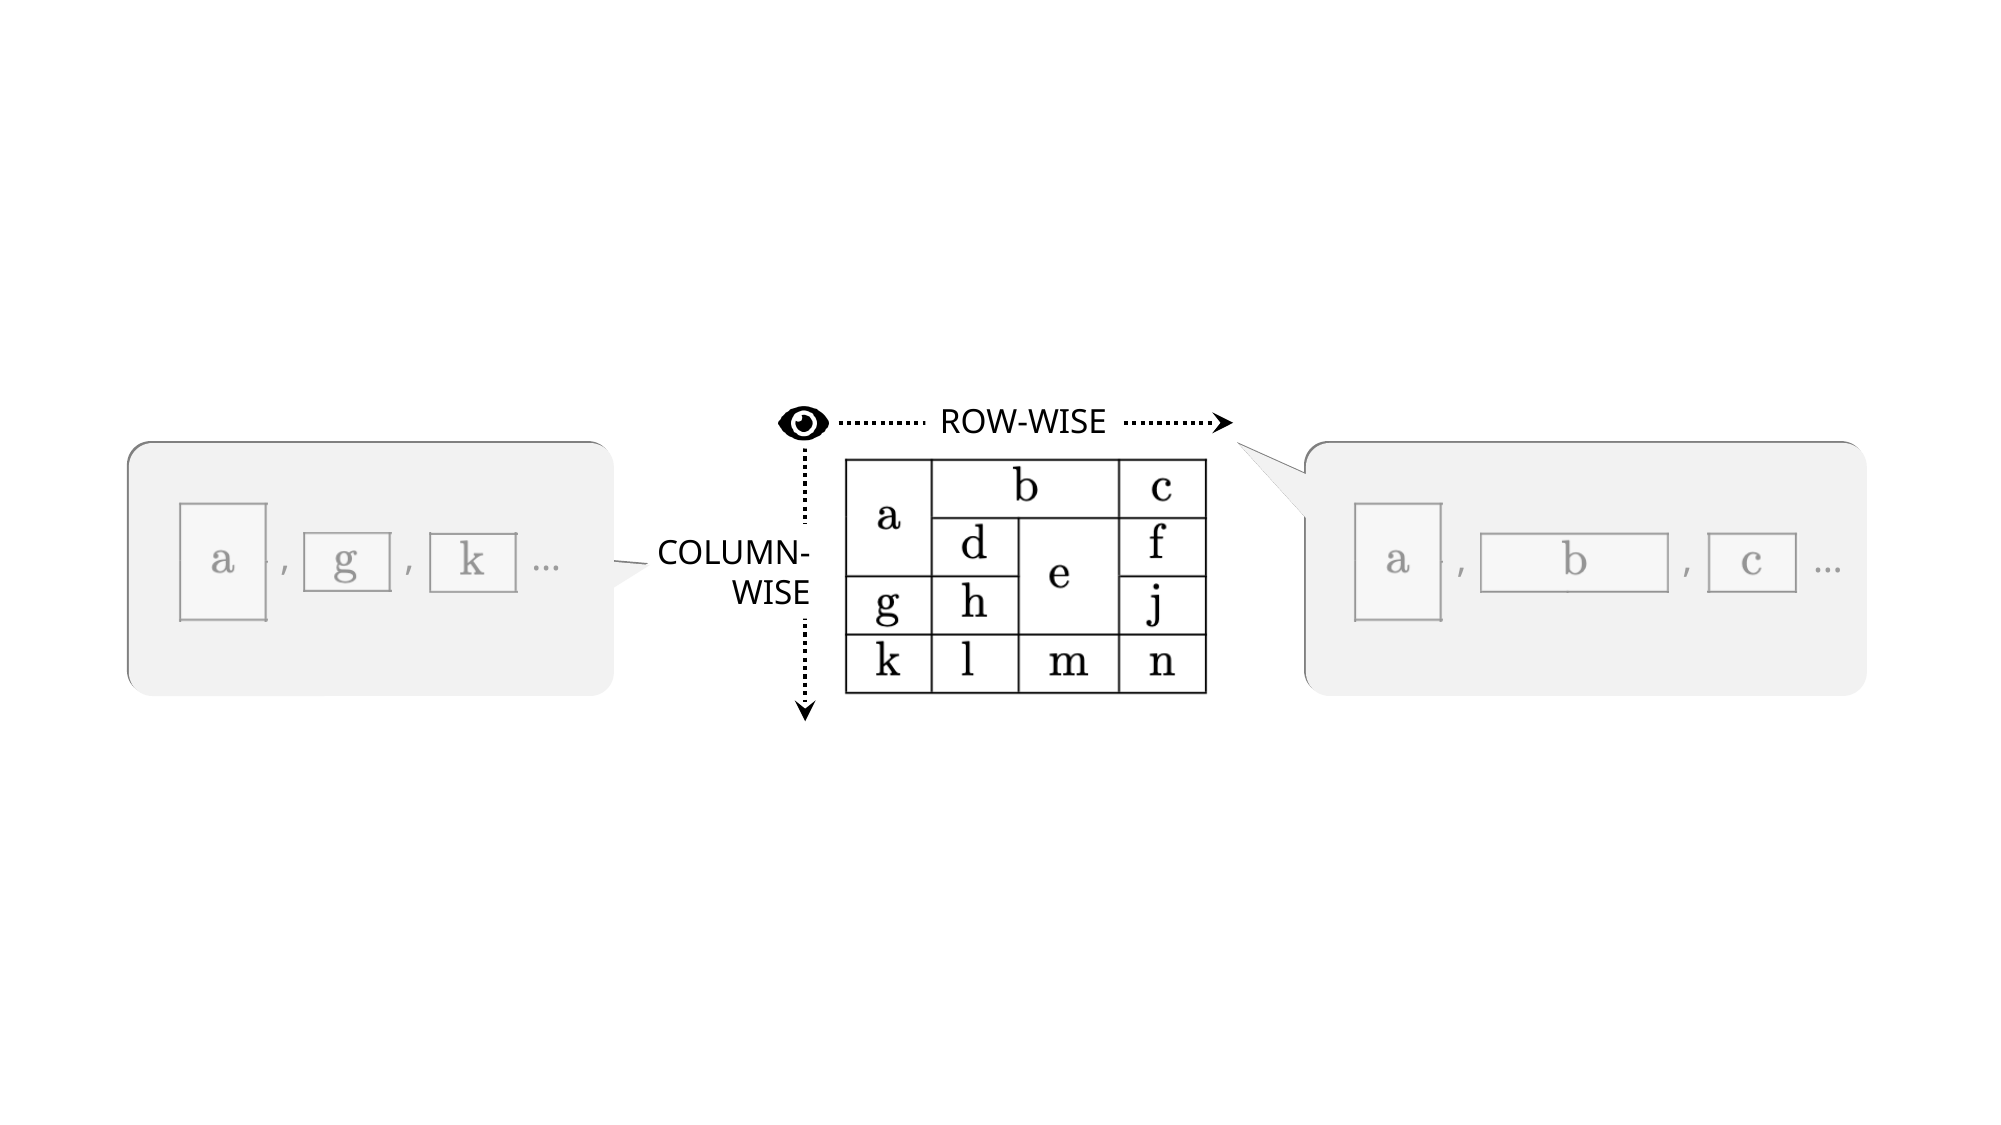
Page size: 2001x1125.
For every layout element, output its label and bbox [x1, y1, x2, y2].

text_box [126, 440, 648, 697]
text_box [1278, 400, 1868, 697]
text_box [643, 391, 1252, 734]
